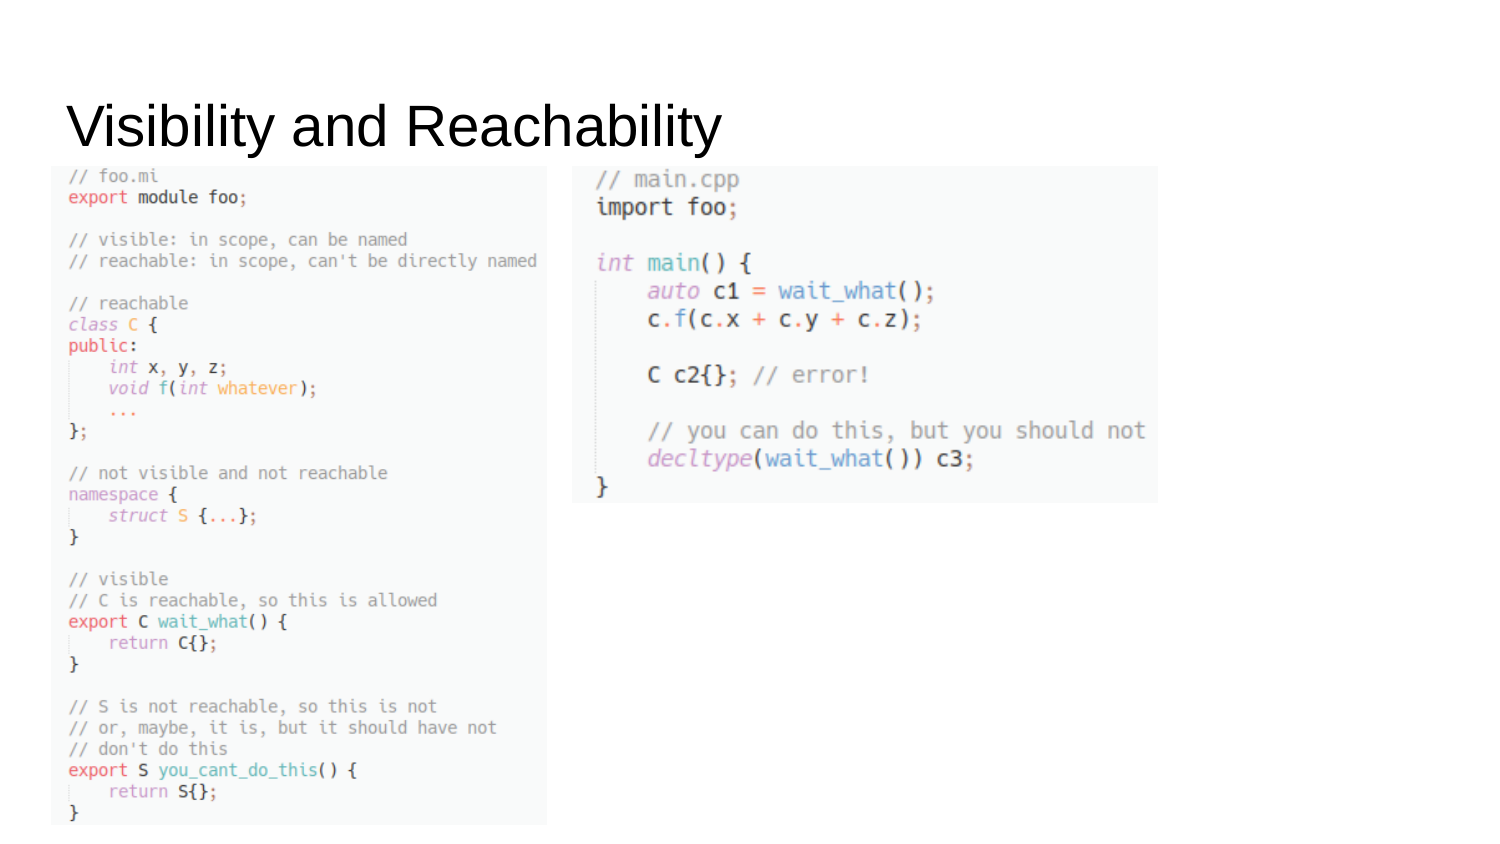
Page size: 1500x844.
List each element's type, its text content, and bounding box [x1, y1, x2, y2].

title Visibility and Reachability [51, 72, 1449, 167]
picture [50, 166, 547, 825]
picture [572, 166, 1159, 504]
